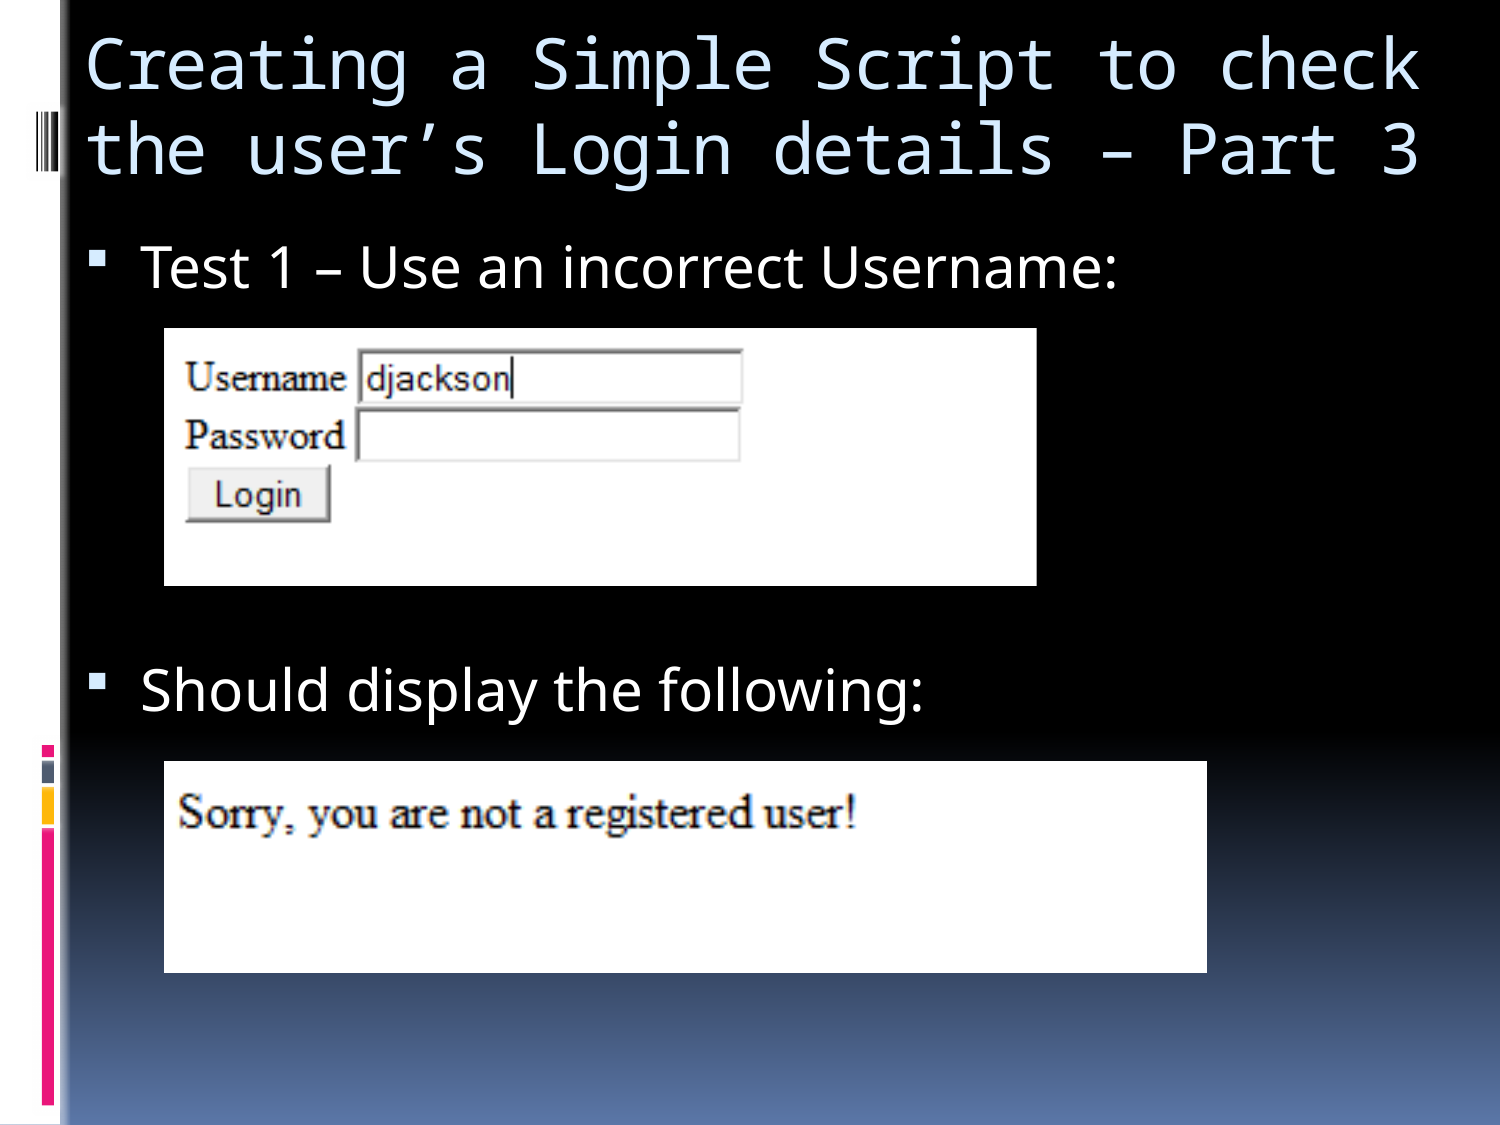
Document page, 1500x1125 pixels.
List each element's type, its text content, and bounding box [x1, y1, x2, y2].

list Test 1 – Use an incorrect Username: Should display the following: [58, 222, 1454, 1102]
picture [163, 327, 1038, 587]
picture [163, 761, 1208, 973]
title Creating a Simple Script to check the user’s Login details – Part 3 [70, 11, 1454, 200]
